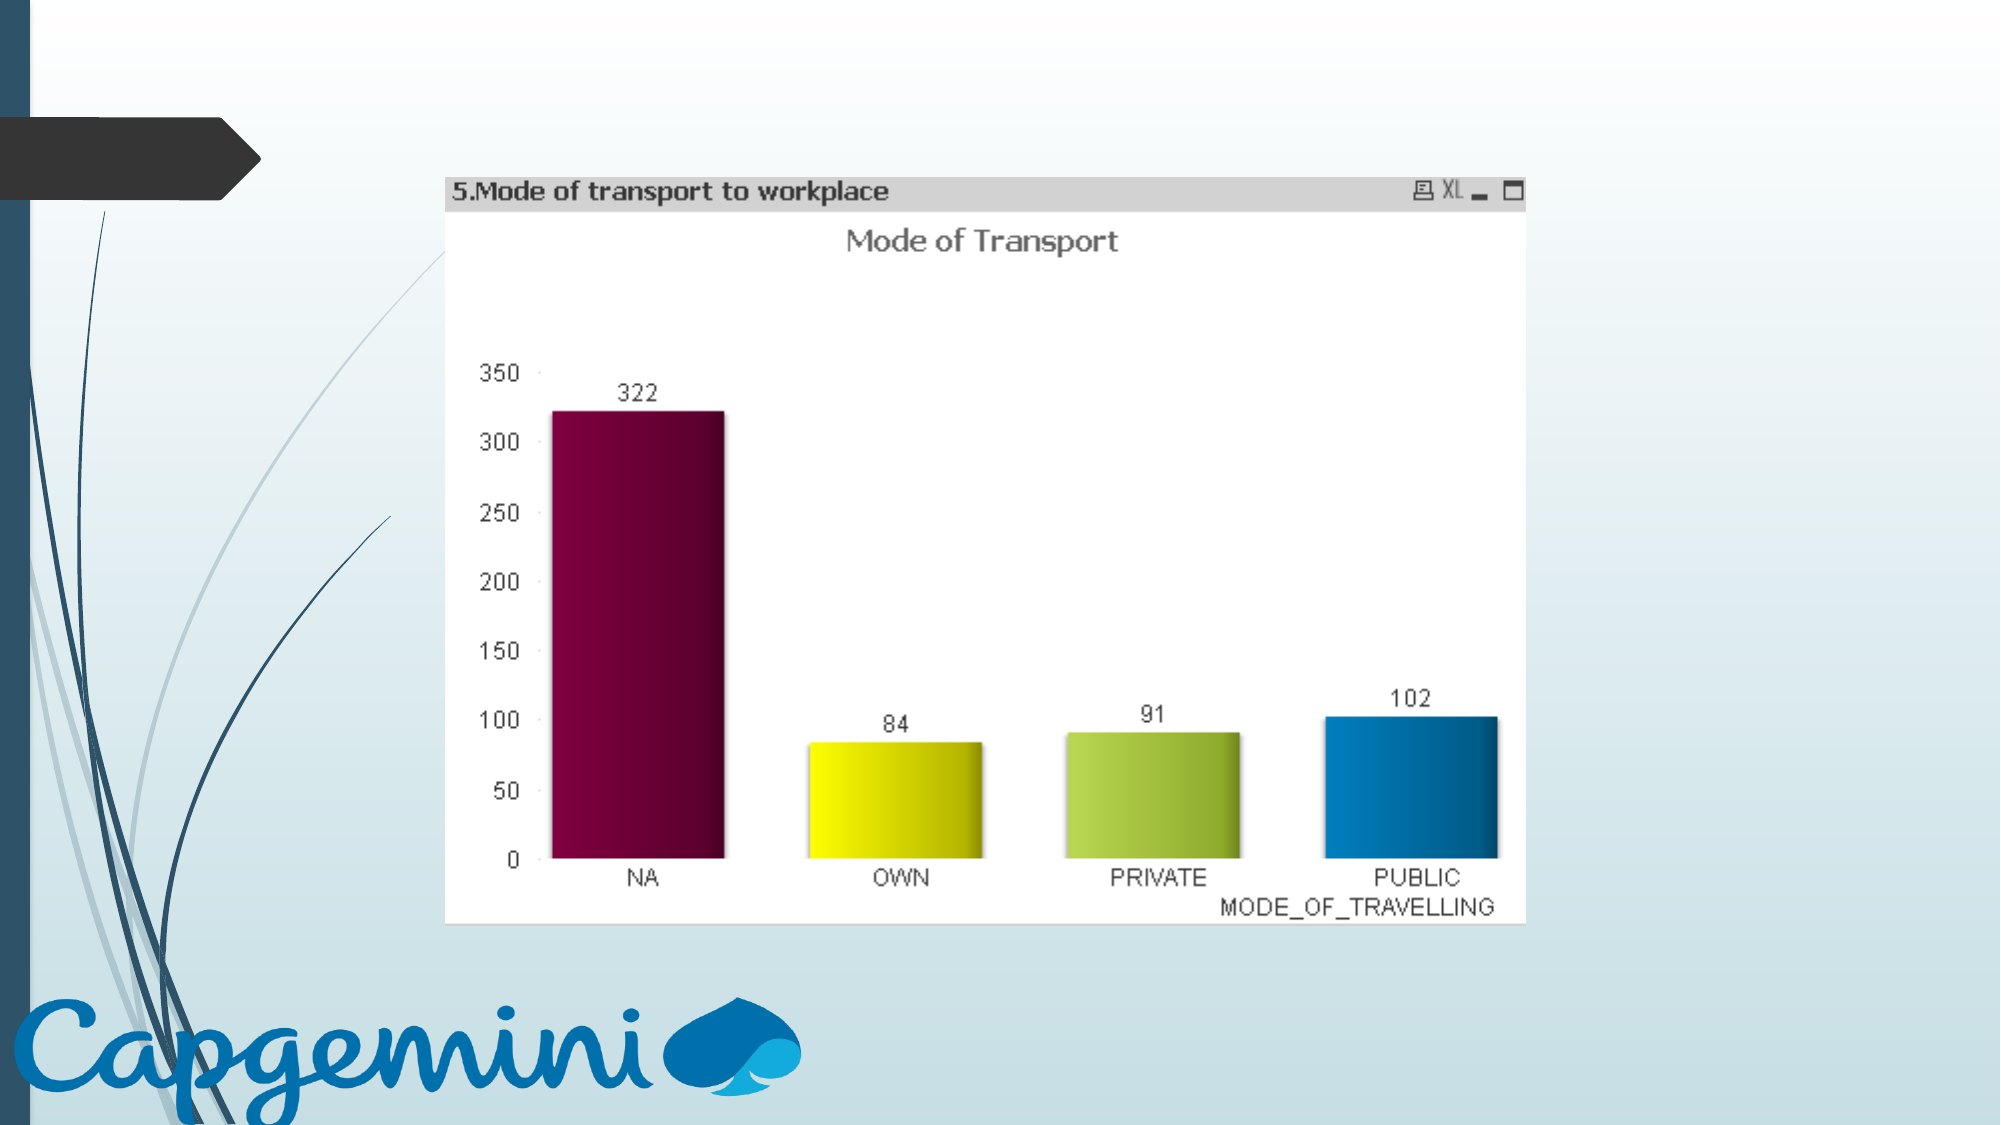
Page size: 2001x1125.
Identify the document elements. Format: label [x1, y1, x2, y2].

picture [8, 177, 1526, 1125]
